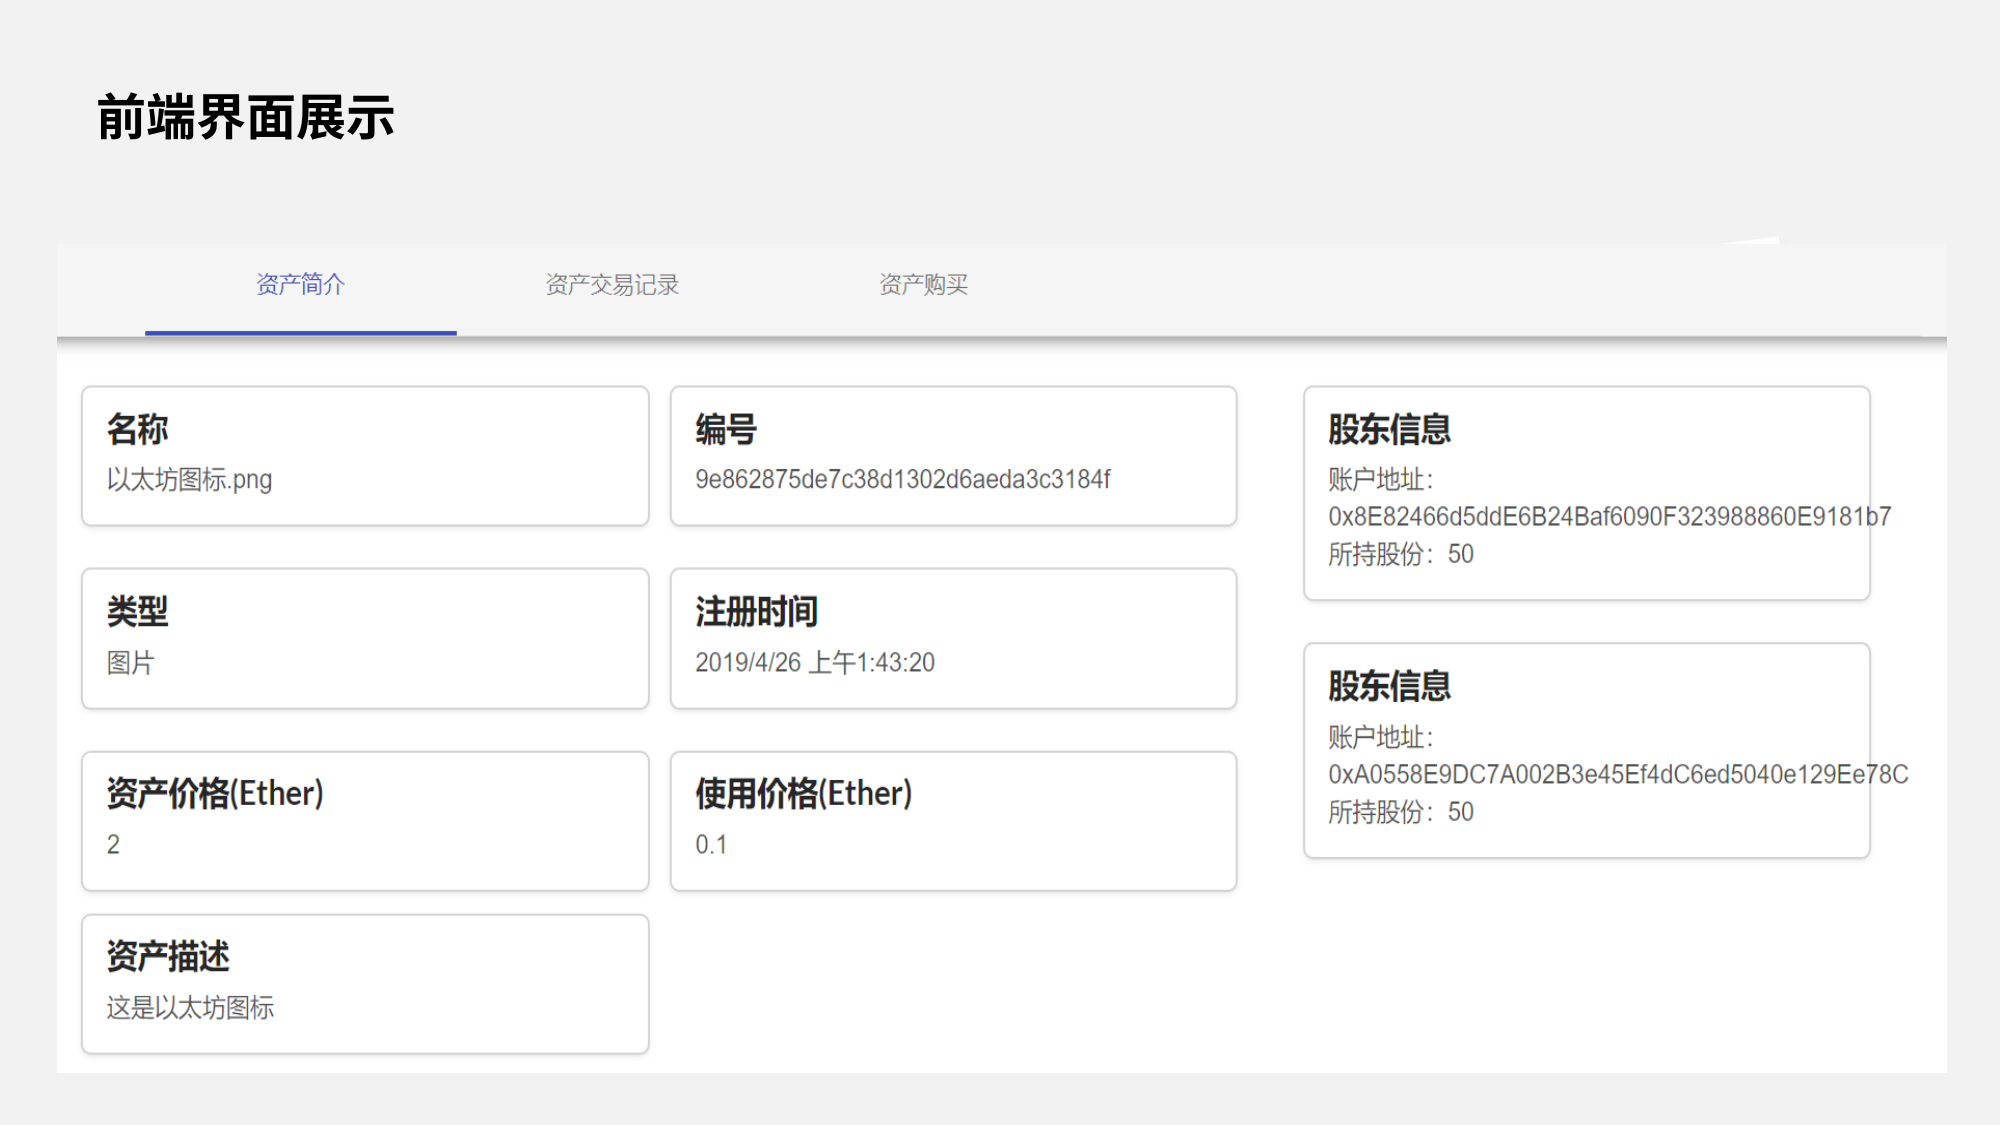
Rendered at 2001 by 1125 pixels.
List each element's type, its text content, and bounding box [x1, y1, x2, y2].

title 前端界面展示 [81, 67, 1291, 171]
picture [57, 244, 1947, 1073]
